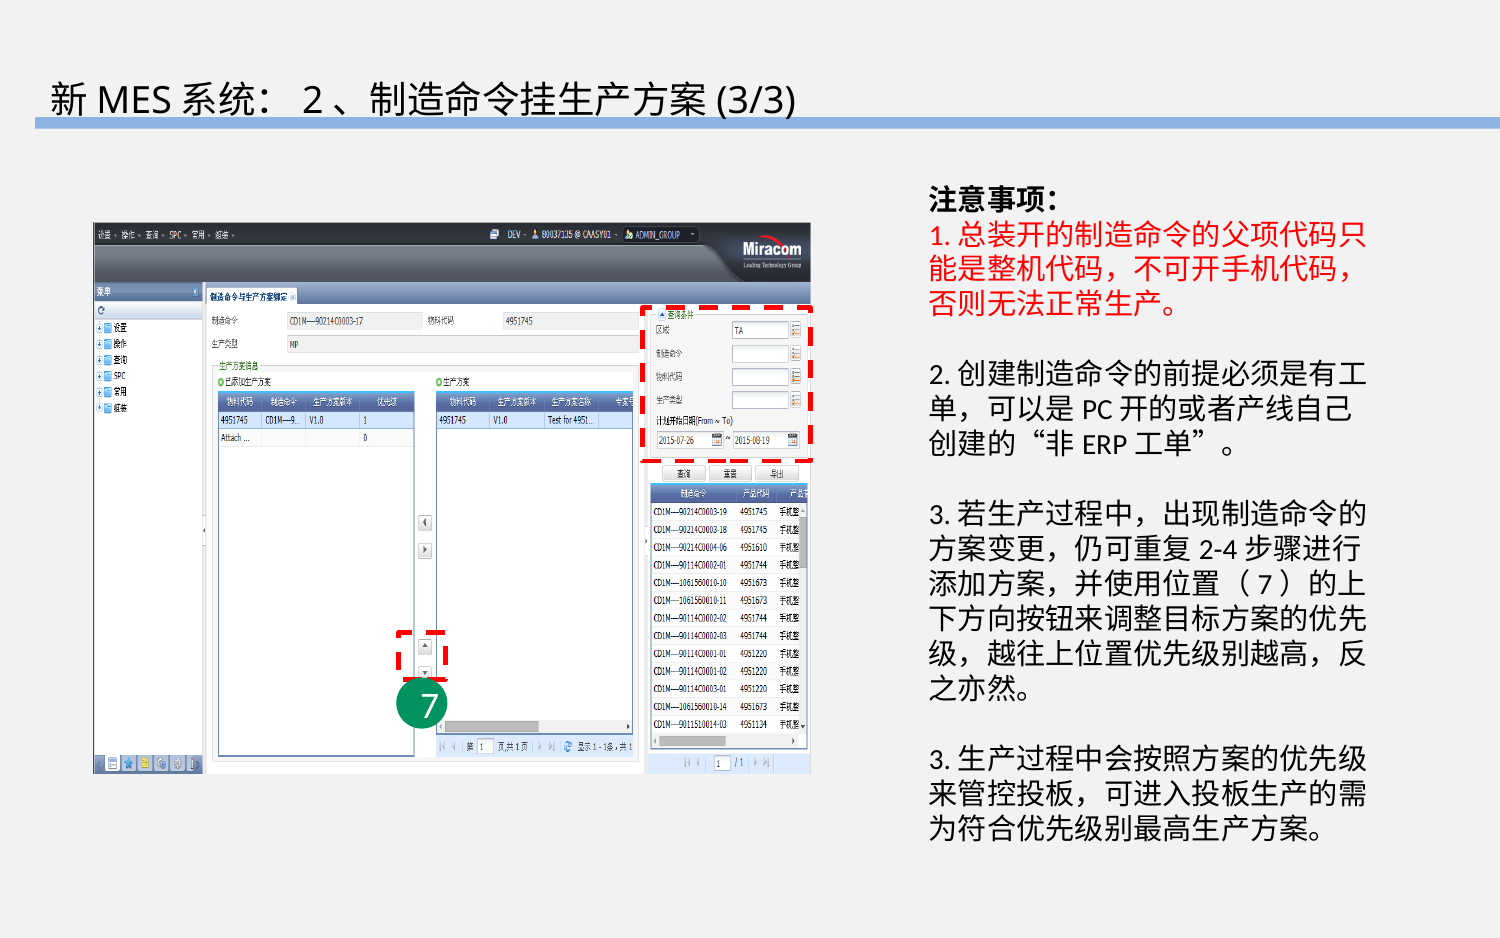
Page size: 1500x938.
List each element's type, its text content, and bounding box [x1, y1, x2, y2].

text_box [93, 222, 811, 774]
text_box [34, 68, 1500, 130]
text_box 注意事项： 1.总装开的制造命令的父项代码只能是整机代码，不可开手机代码，否则无法正常生产。 2.创建制造命令的前提必须是有工单，可以是PC开的或者产线自己创建的“非ERP工单”。 3.若生产过程中，出现制造命令的方案变更，仍可重复2-4步骤进行添加方案，并使用位置（7）的上下方向按钮来调整目标方案的优先级，越往上位置优先级别越高，反之亦然。 3.生产过程中会按照方案的优先级来管控投板，可进入投板生产的需为符合优先级别最高生产方案。 [913, 173, 1395, 853]
